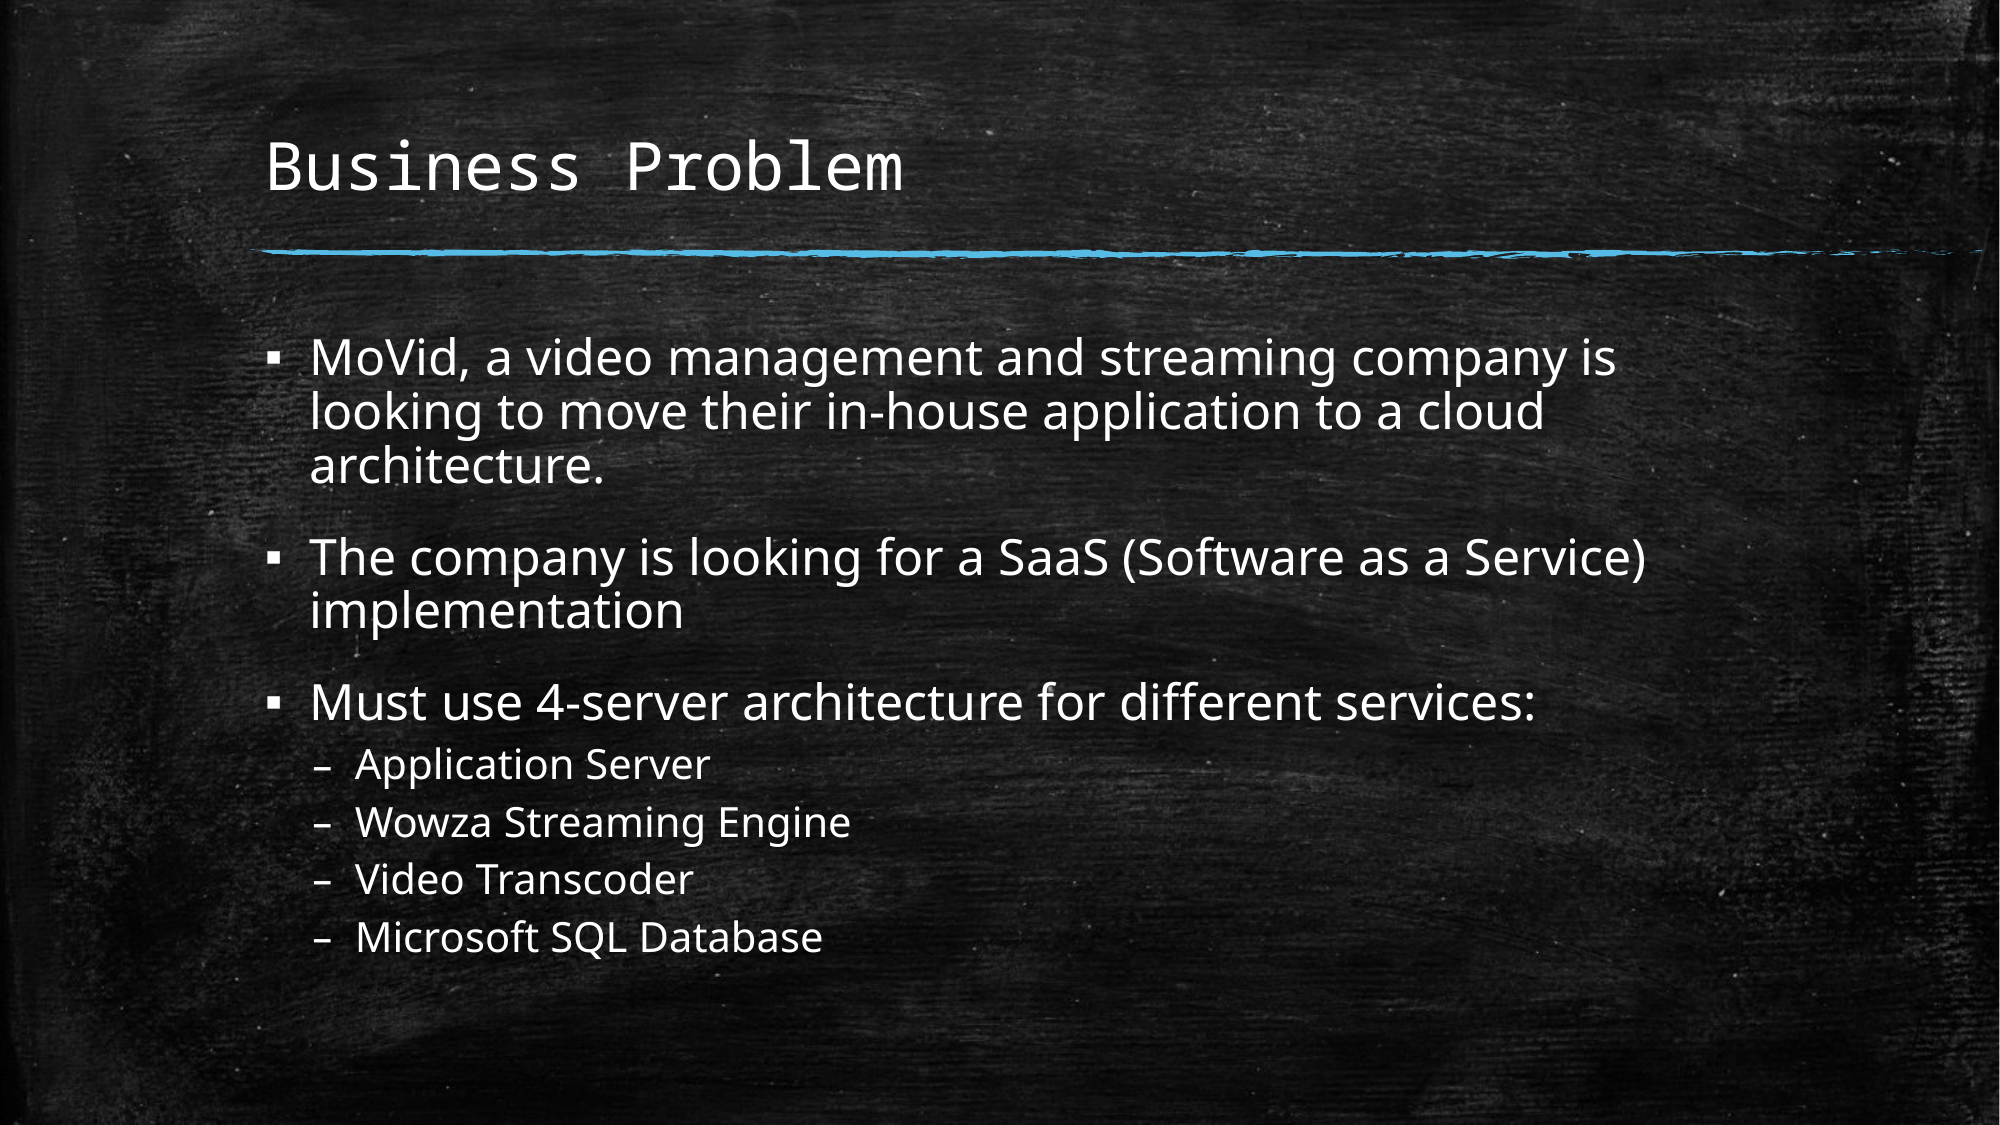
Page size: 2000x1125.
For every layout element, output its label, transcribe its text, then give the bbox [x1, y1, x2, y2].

list MoVid, a video management and streaming company is looking to move their in-house application to a cloud architecture. The company is looking for a SaaS (Software as a Service) implementation Must use 4-server architecture for different services: Application Server Wowza Streaming Engine Video Transcoder Microsoft SQL Database [249, 324, 1750, 1025]
title Business Problem [249, 45, 1750, 213]
